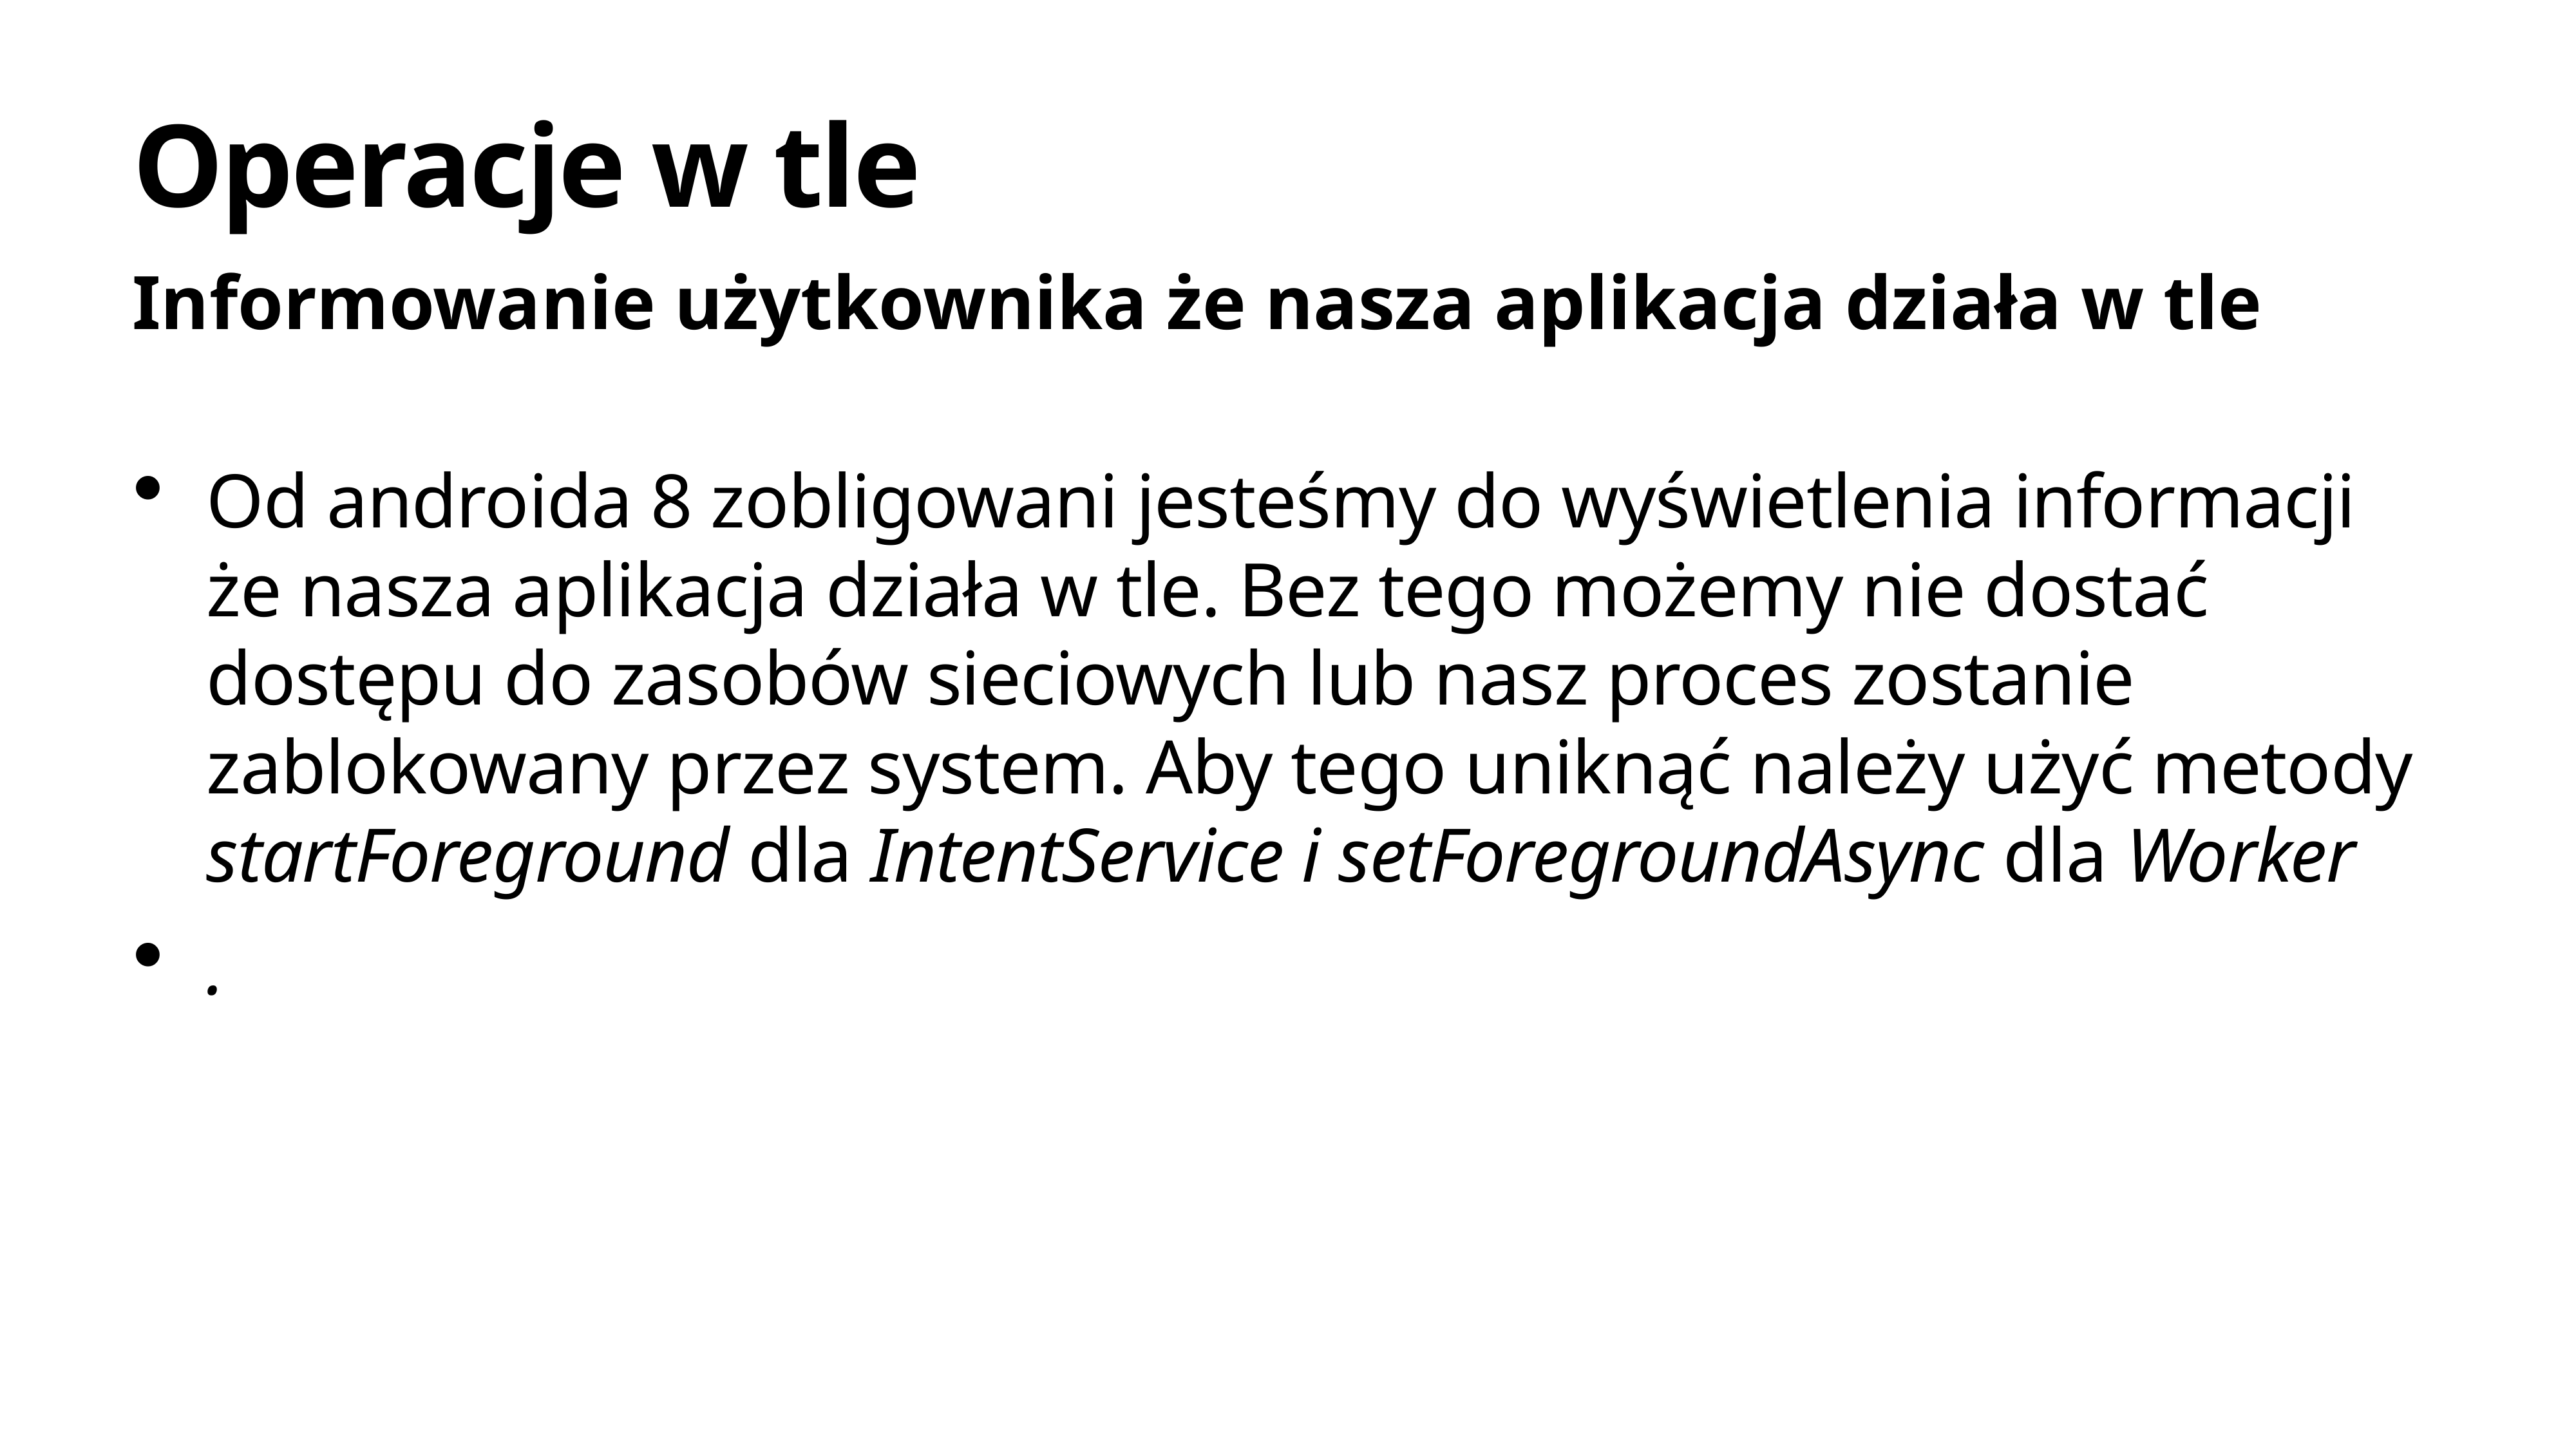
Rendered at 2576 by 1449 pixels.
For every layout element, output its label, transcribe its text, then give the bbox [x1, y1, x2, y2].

title Operacje w tle [127, 113, 2449, 250]
list Od androida 8 zobligowani jesteśmy do wyświetlenia informacji że nasza aplikacja działa w tle. Bez tego możemy nie dostać dostępu do zasobów sieciowych lub nasz proces zostanie zablokowany przez system. Aby tego uniknąć należy użyć metody startForeground dla IntentService i setForegroundAsync dla Worker . [127, 448, 2449, 1321]
list Informowanie użytkownika że nasza aplikacja działa w tle [127, 250, 2449, 350]
